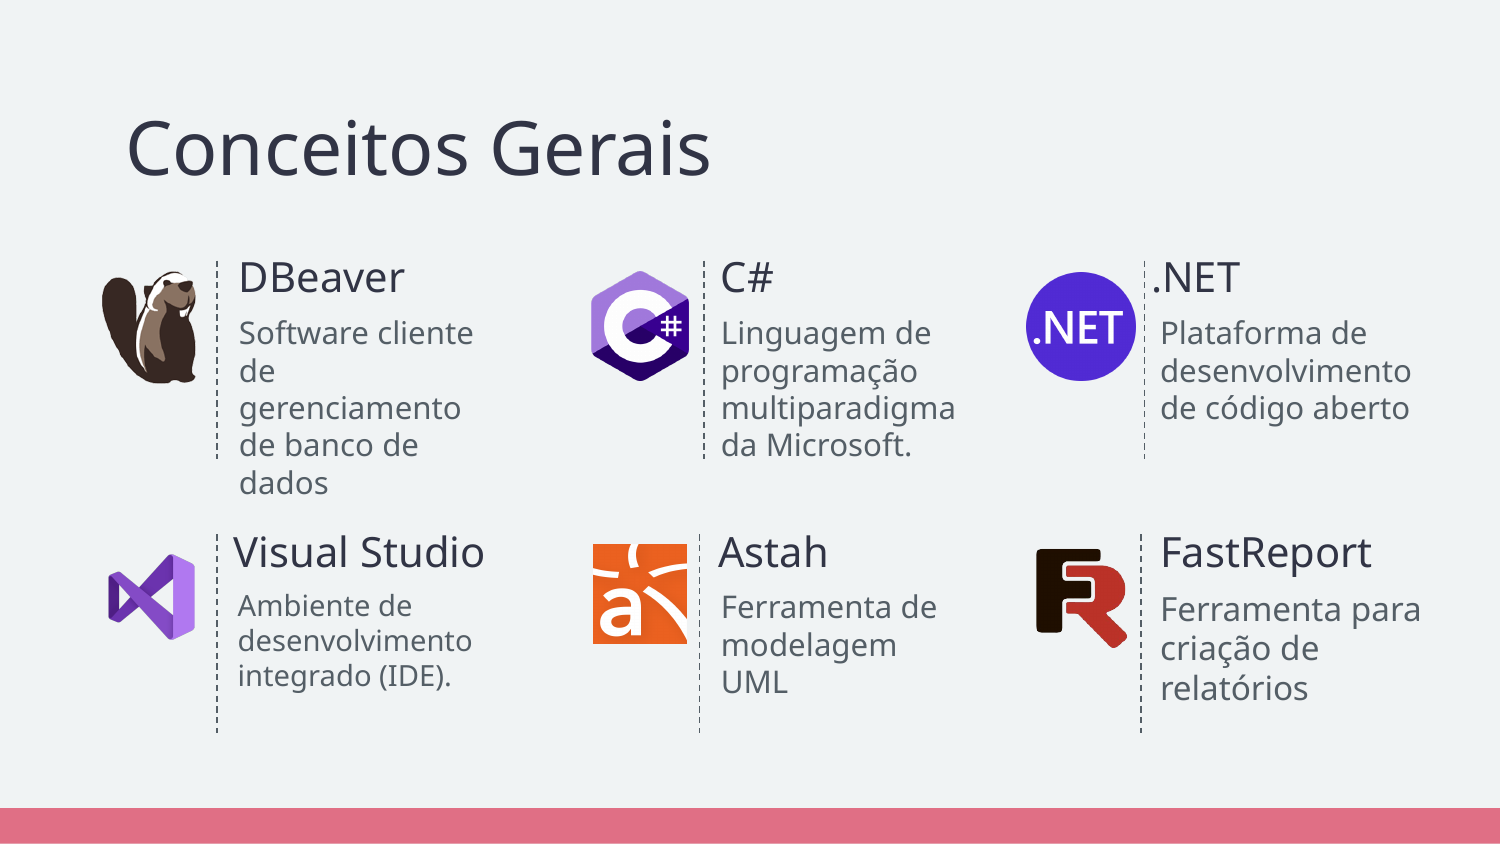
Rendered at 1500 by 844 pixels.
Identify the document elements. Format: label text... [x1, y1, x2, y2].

subtitle Ferramenta para criação de relatórios [1153, 572, 1448, 669]
subtitle Linguagem de programação multiparadigma da Microsoft. [709, 298, 1015, 395]
subtitle Astah [703, 510, 990, 564]
subtitle Visual Studio [218, 510, 576, 564]
picture [1011, 525, 1150, 664]
subtitle .NET [1136, 236, 1500, 290]
picture [76, 550, 216, 644]
subtitle FastReport [1145, 510, 1437, 564]
picture [593, 544, 687, 645]
picture [590, 271, 689, 382]
subtitle C# [705, 236, 953, 290]
picture [59, 268, 266, 386]
picture [218, 550, 227, 644]
subtitle Ferramenta de modelagem UML [705, 572, 982, 669]
picture [1025, 272, 1136, 382]
subtitle Plataforma de desenvolvimento de código aberto [1150, 298, 1463, 395]
subtitle Software cliente de gerenciamento de banco de dados [223, 298, 522, 395]
title Conceitos Gerais [110, 85, 1377, 186]
subtitle DBeaver [223, 236, 471, 290]
subtitle Ambiente de desenvolvimento integrado (IDE). [222, 572, 510, 669]
